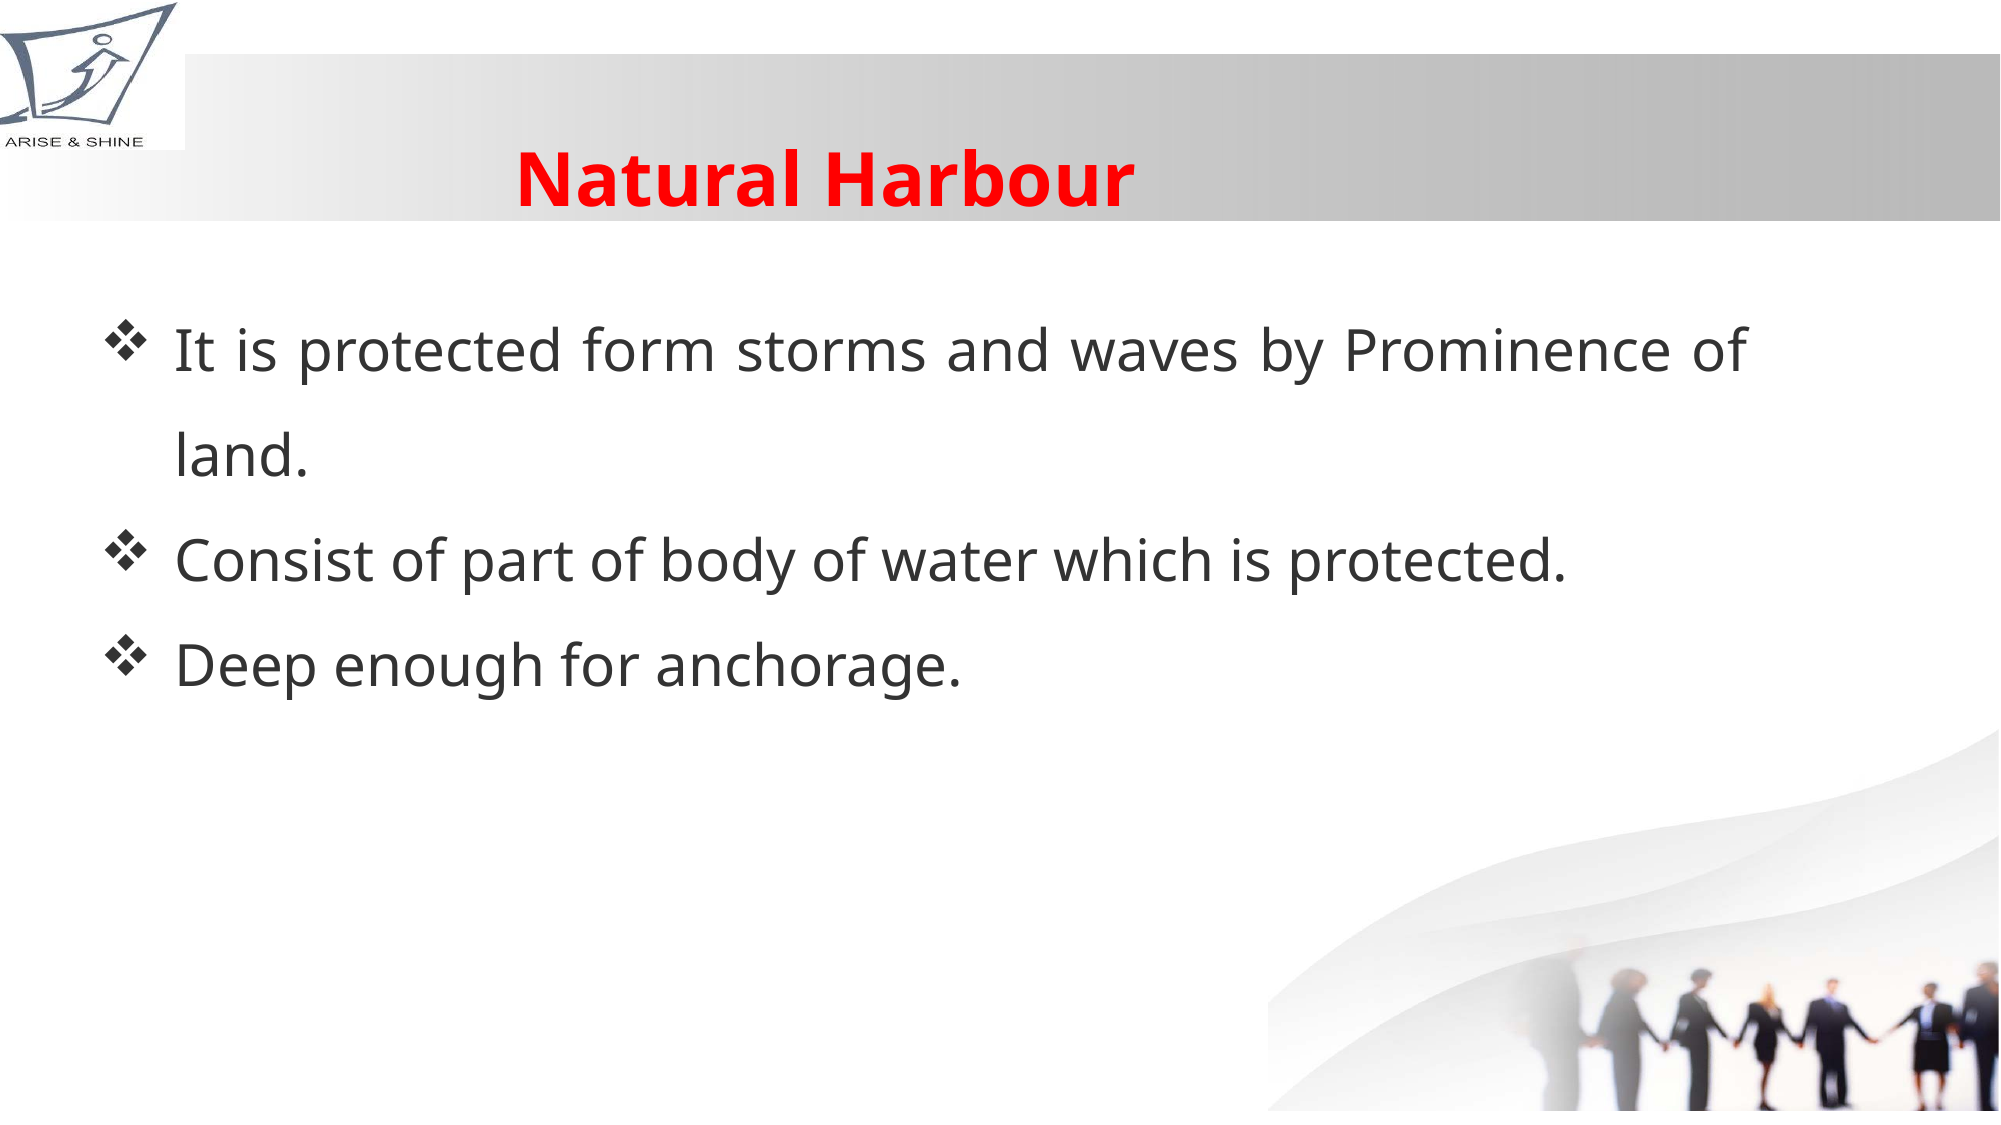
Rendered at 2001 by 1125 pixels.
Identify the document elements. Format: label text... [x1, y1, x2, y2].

text_box Natural Harbour [499, 79, 1500, 230]
picture [1268, 728, 1999, 1111]
text_box It is protected form storms and waves by Prominence of land. Consist of part of body of water which is protected. Deep enough for anchorage. [85, 270, 1762, 705]
picture [0, 2, 185, 150]
